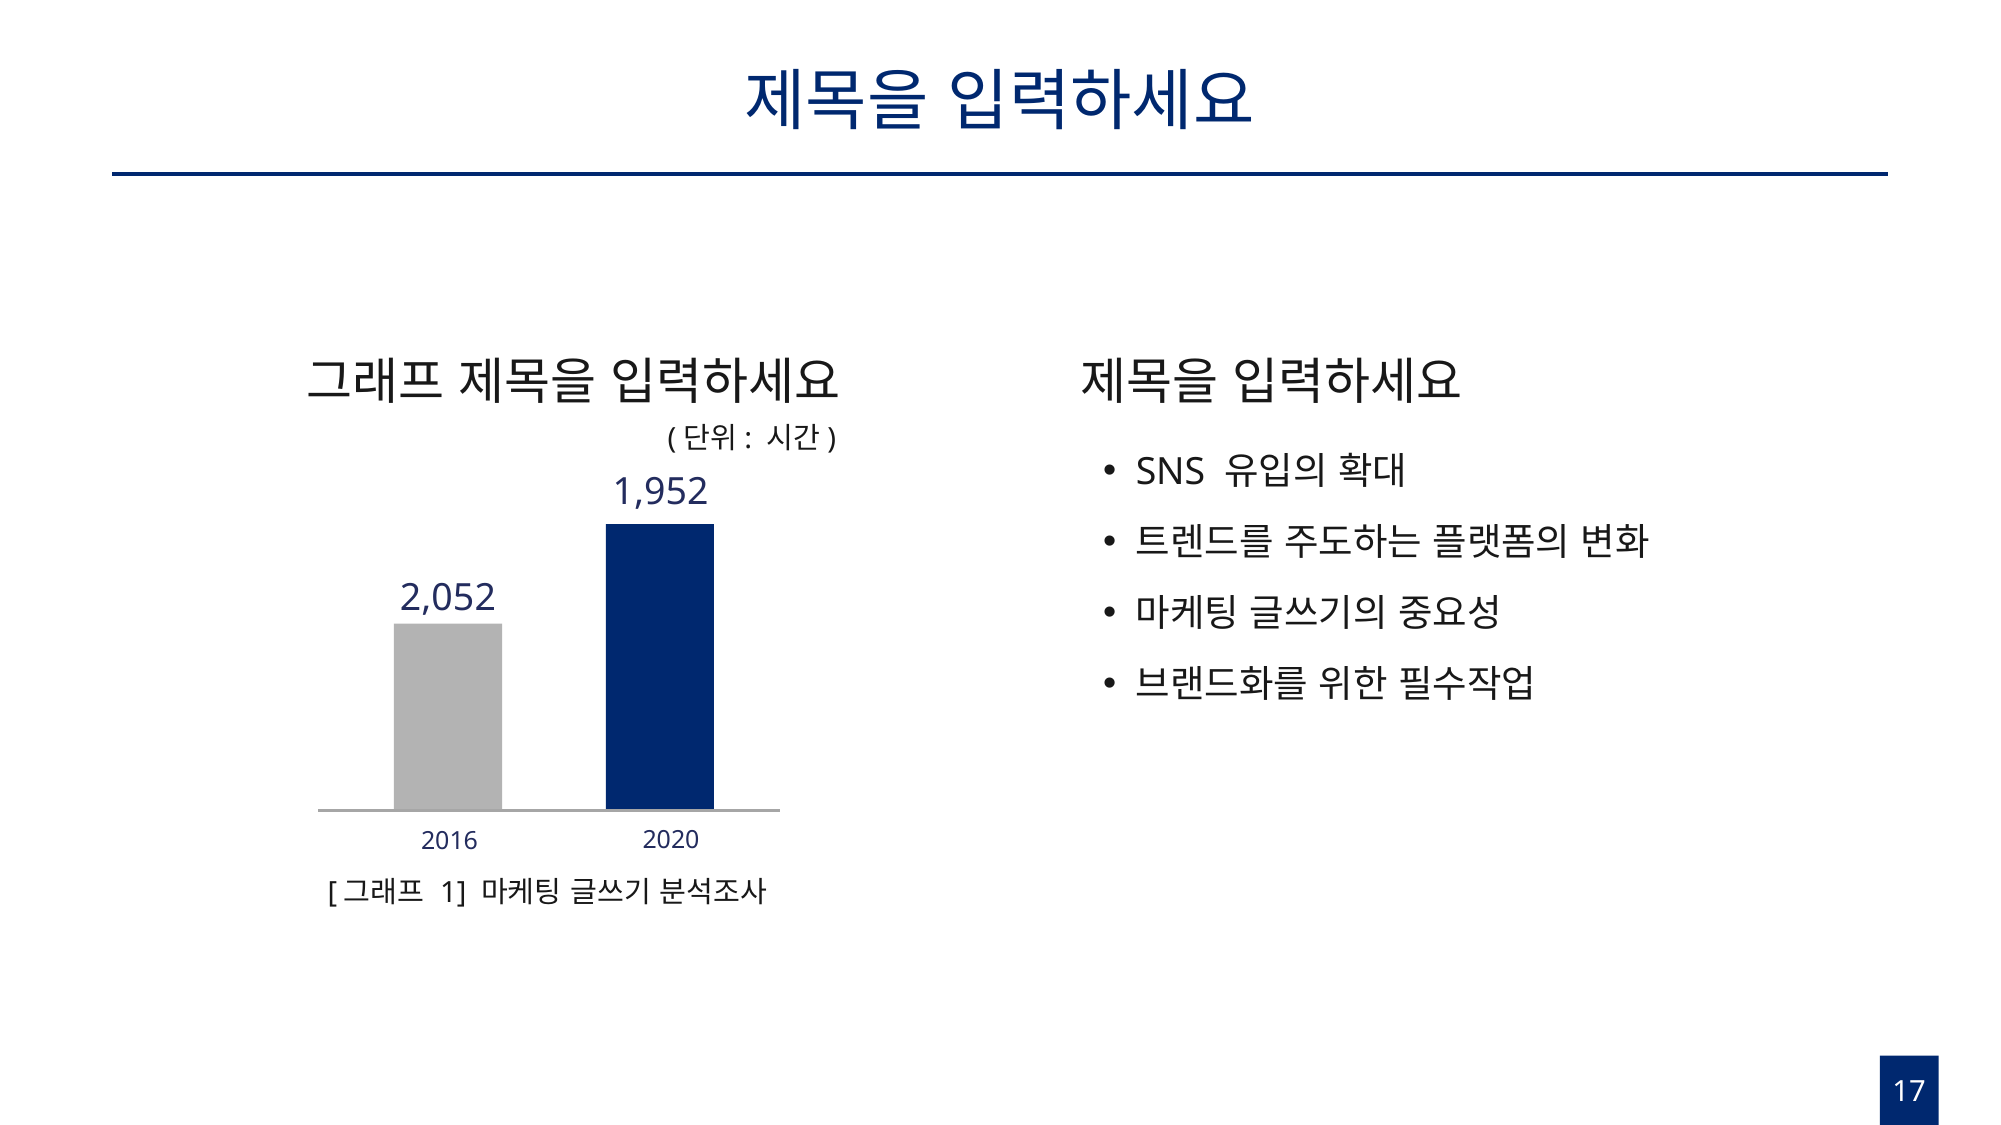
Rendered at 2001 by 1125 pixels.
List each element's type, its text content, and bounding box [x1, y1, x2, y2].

text_box [605, 523, 715, 809]
text_box 그래프 제목을 입력하세요 [249, 324, 898, 418]
text_box 2020 [563, 815, 779, 855]
text_box SNS 유입의 확대 트렌드를 주도하는 플랫폼의 변화 마케팅 글쓰기의 중요성 브랜드화를 위한 필수작업 [1074, 426, 1820, 713]
text_box 2016 [342, 816, 557, 855]
text_box 2,052 [340, 565, 556, 626]
text_box [그래프 1] 마케팅 글쓰기 분석조사 [259, 855, 836, 916]
title 제목을 입력하세요 [408, 45, 1592, 160]
text_box 제목을 입력하세요 [1065, 324, 1621, 418]
text_box [393, 626, 503, 809]
text_box 1,952 [553, 459, 768, 520]
text_box (단위: 시간) [644, 418, 860, 462]
